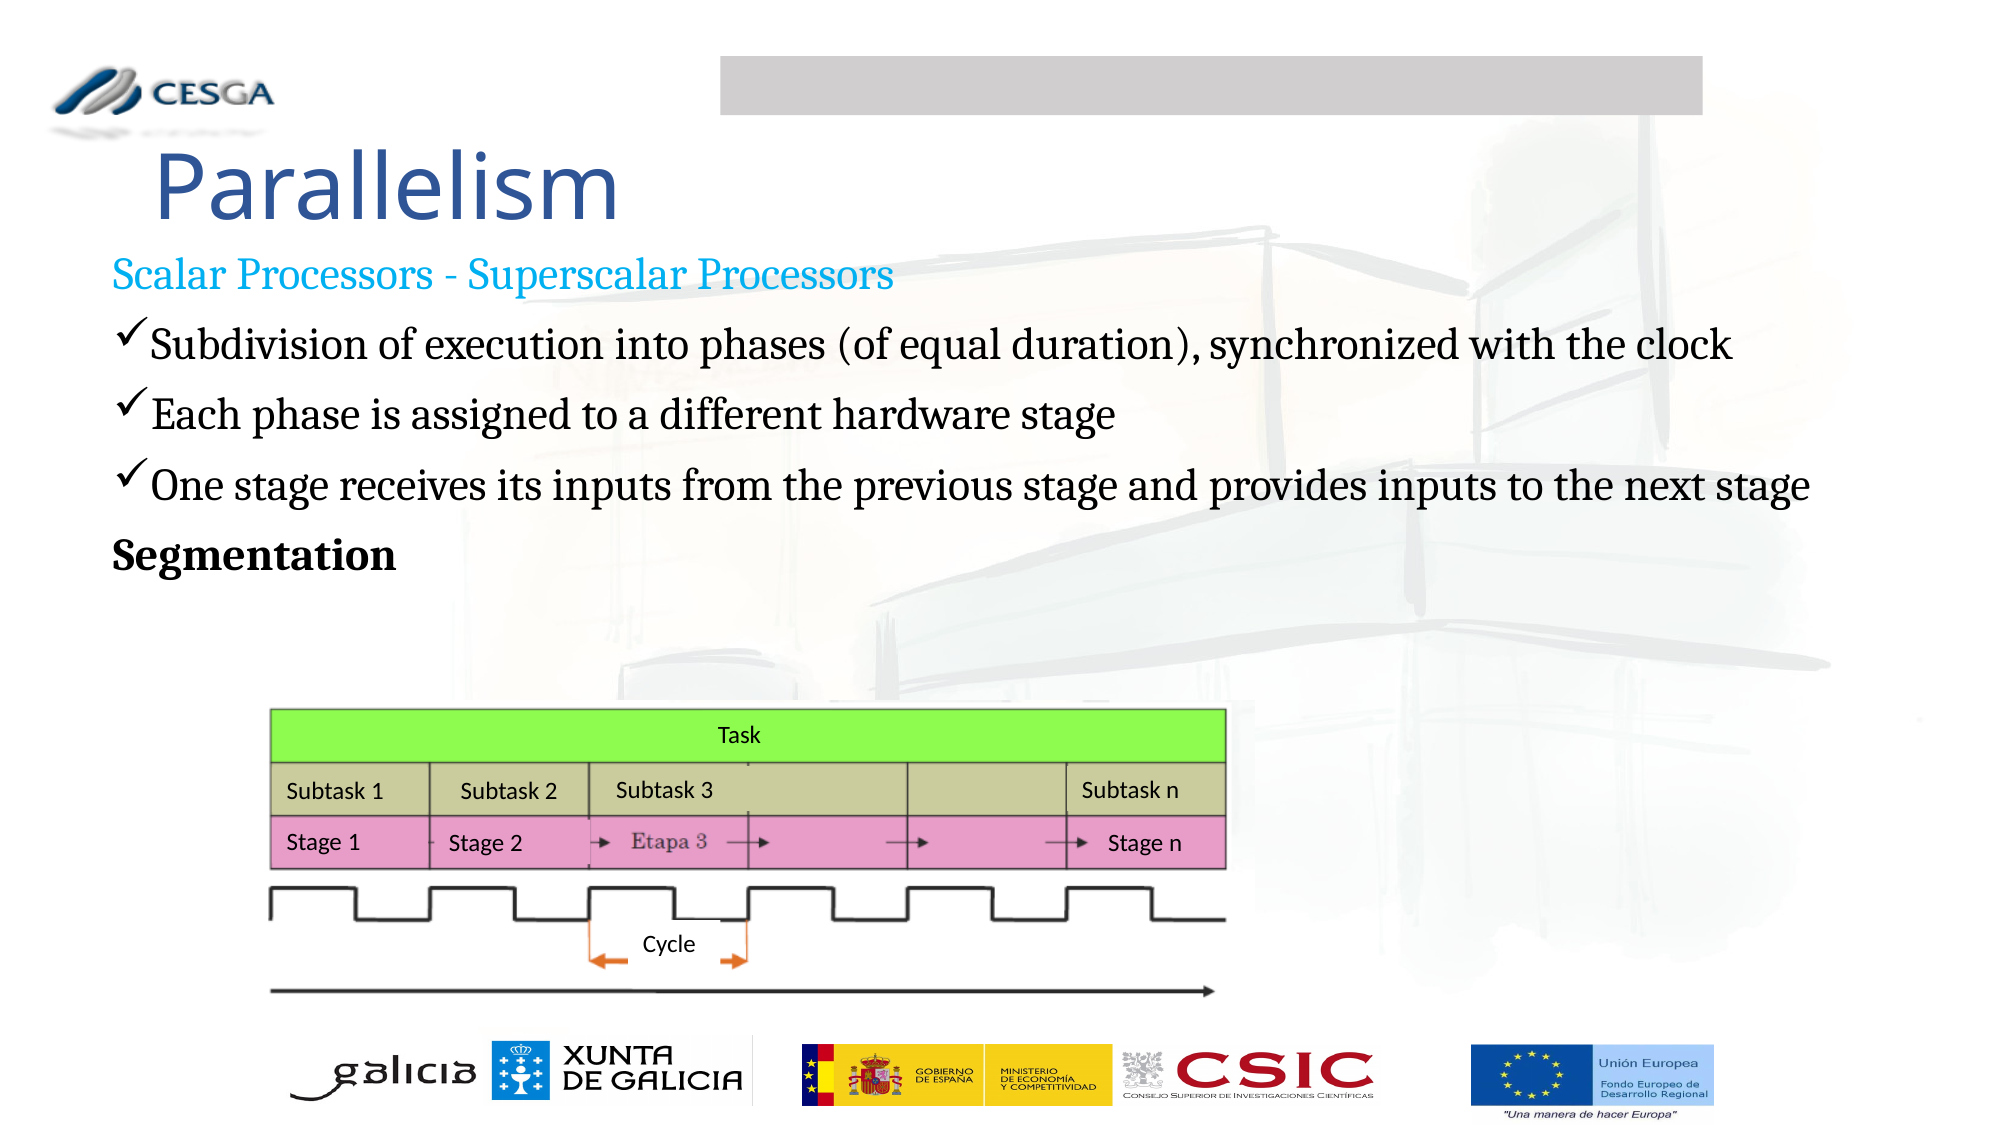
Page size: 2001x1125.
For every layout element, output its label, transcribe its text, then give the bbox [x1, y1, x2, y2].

text_box Parallelism [137, 133, 1863, 242]
picture [0, 7, 2000, 1125]
text_box Scalar Processors - Superscalar Processors Subdivision of execution into phases (of equal duration), synchronized with the clock Each phase is assigned to a different hardware stage One stage receives its inputs from the previous stage and provides inputs to the next stage Segmentation [98, 242, 1863, 1014]
text_box [720, 56, 1703, 116]
